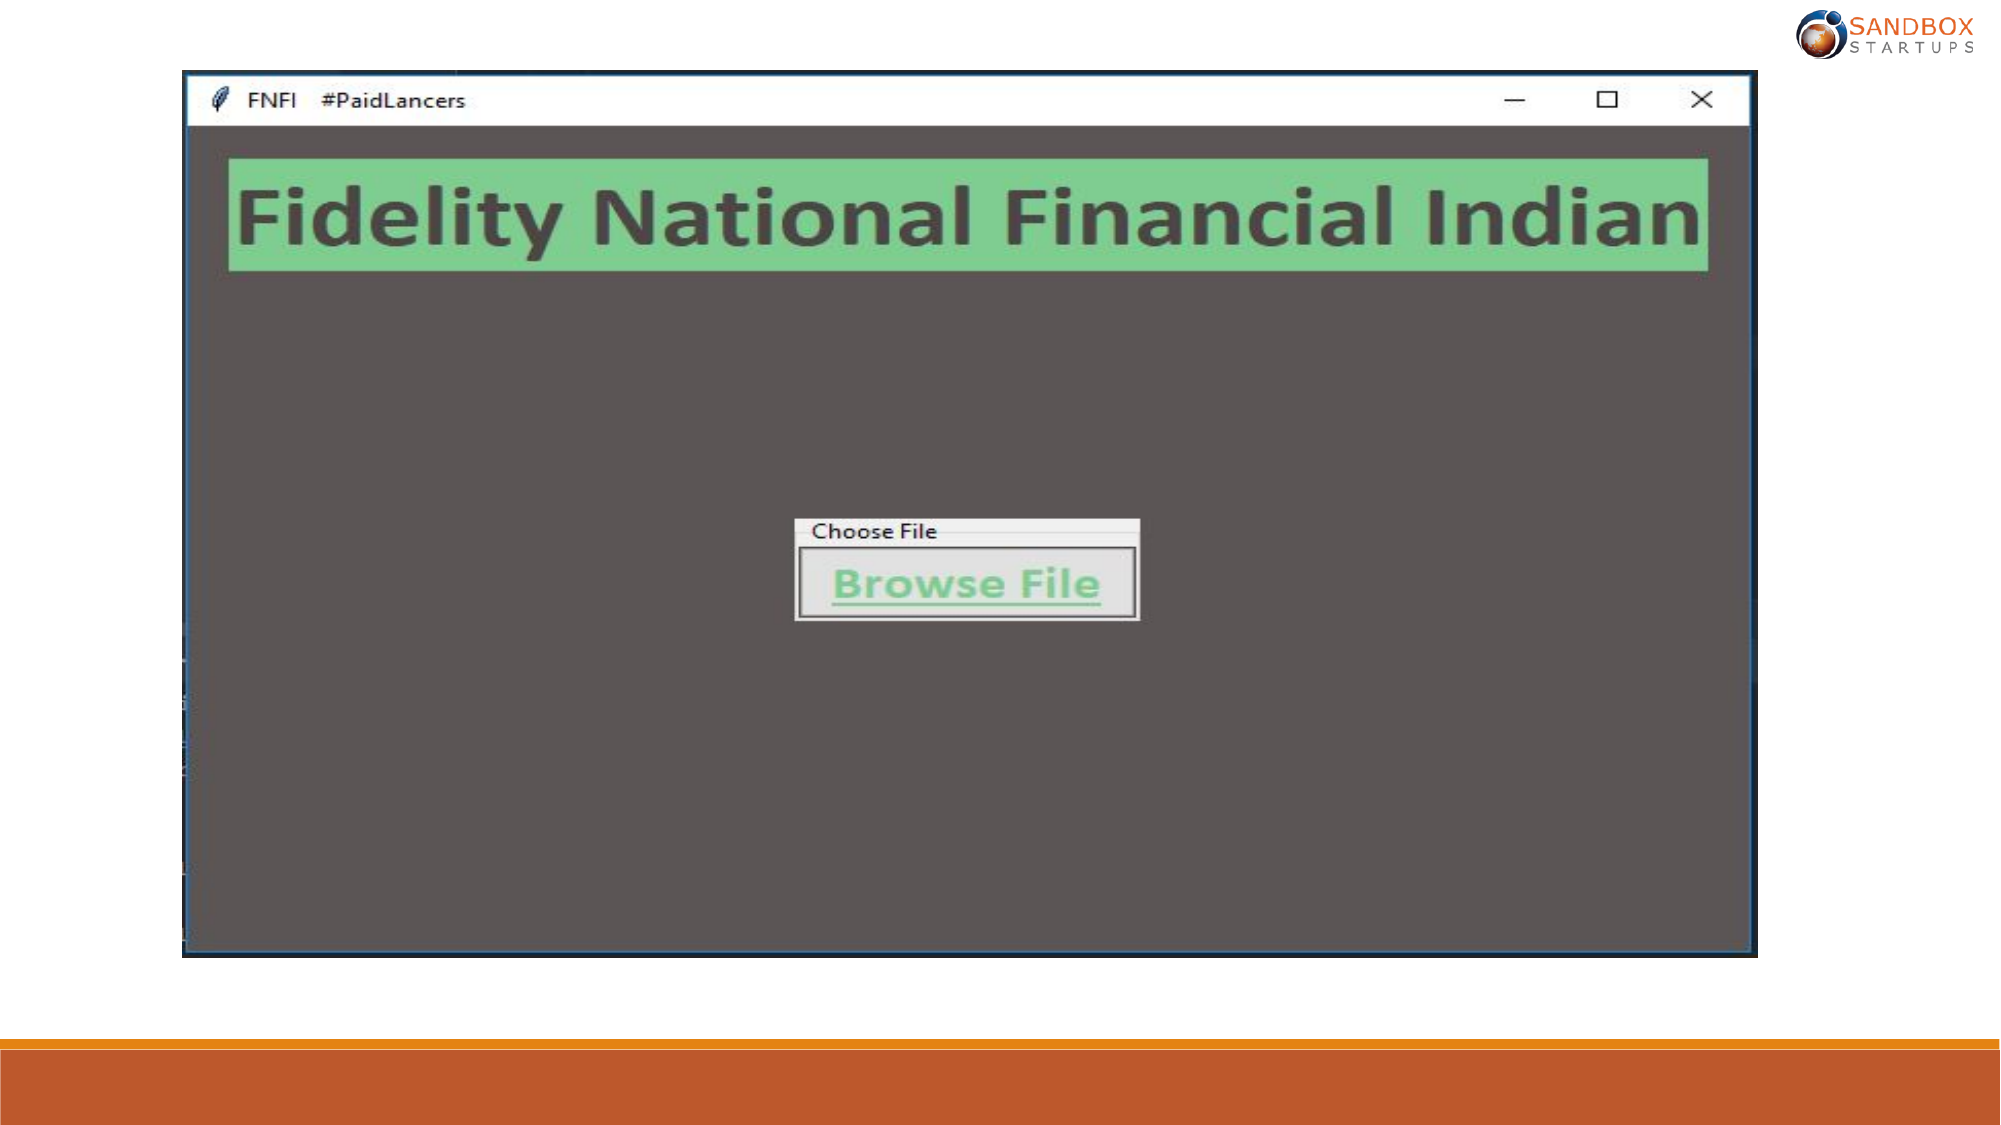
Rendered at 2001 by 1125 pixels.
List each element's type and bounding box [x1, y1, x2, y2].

picture [181, 69, 1758, 958]
picture [1796, 10, 1973, 59]
